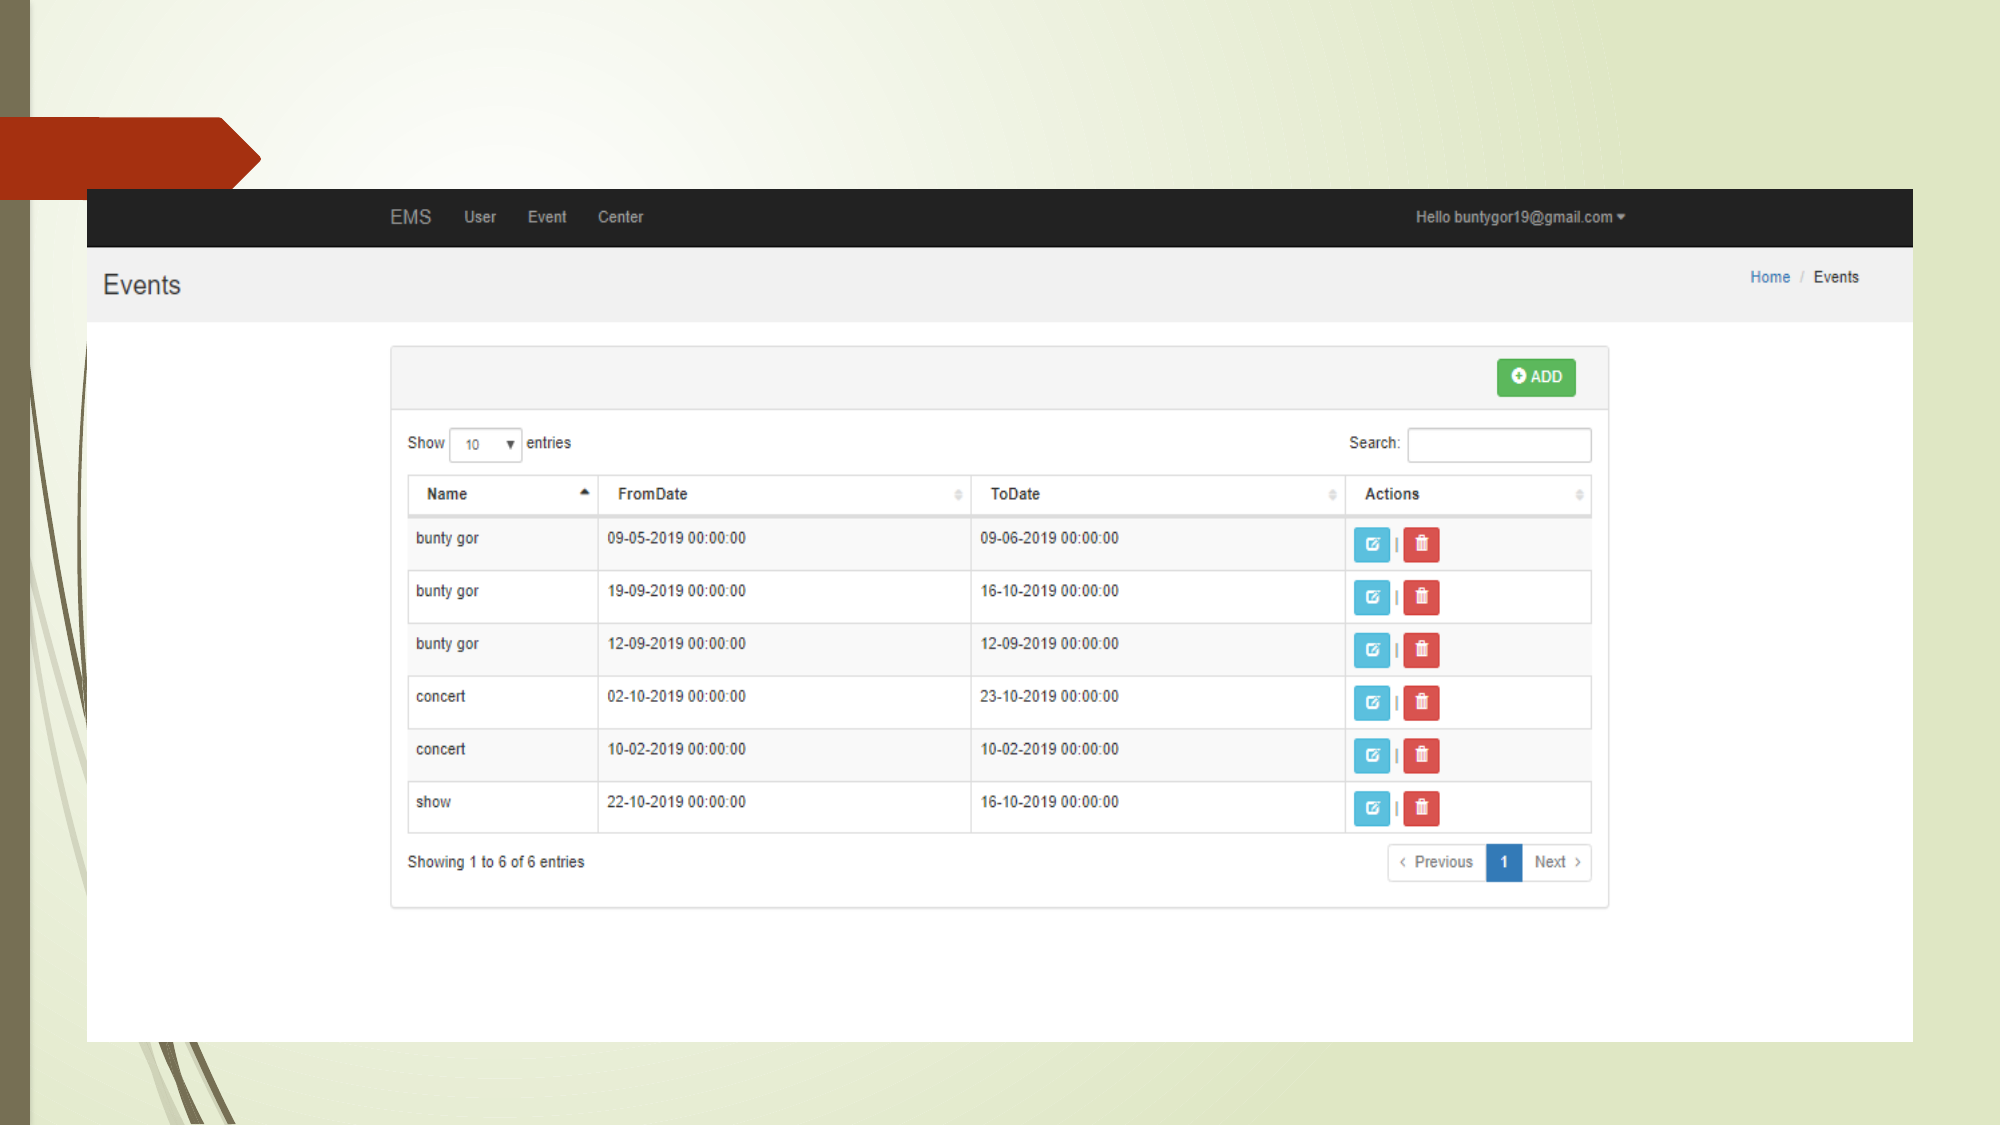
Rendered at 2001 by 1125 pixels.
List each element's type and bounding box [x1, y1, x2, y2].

picture [87, 189, 1913, 1042]
